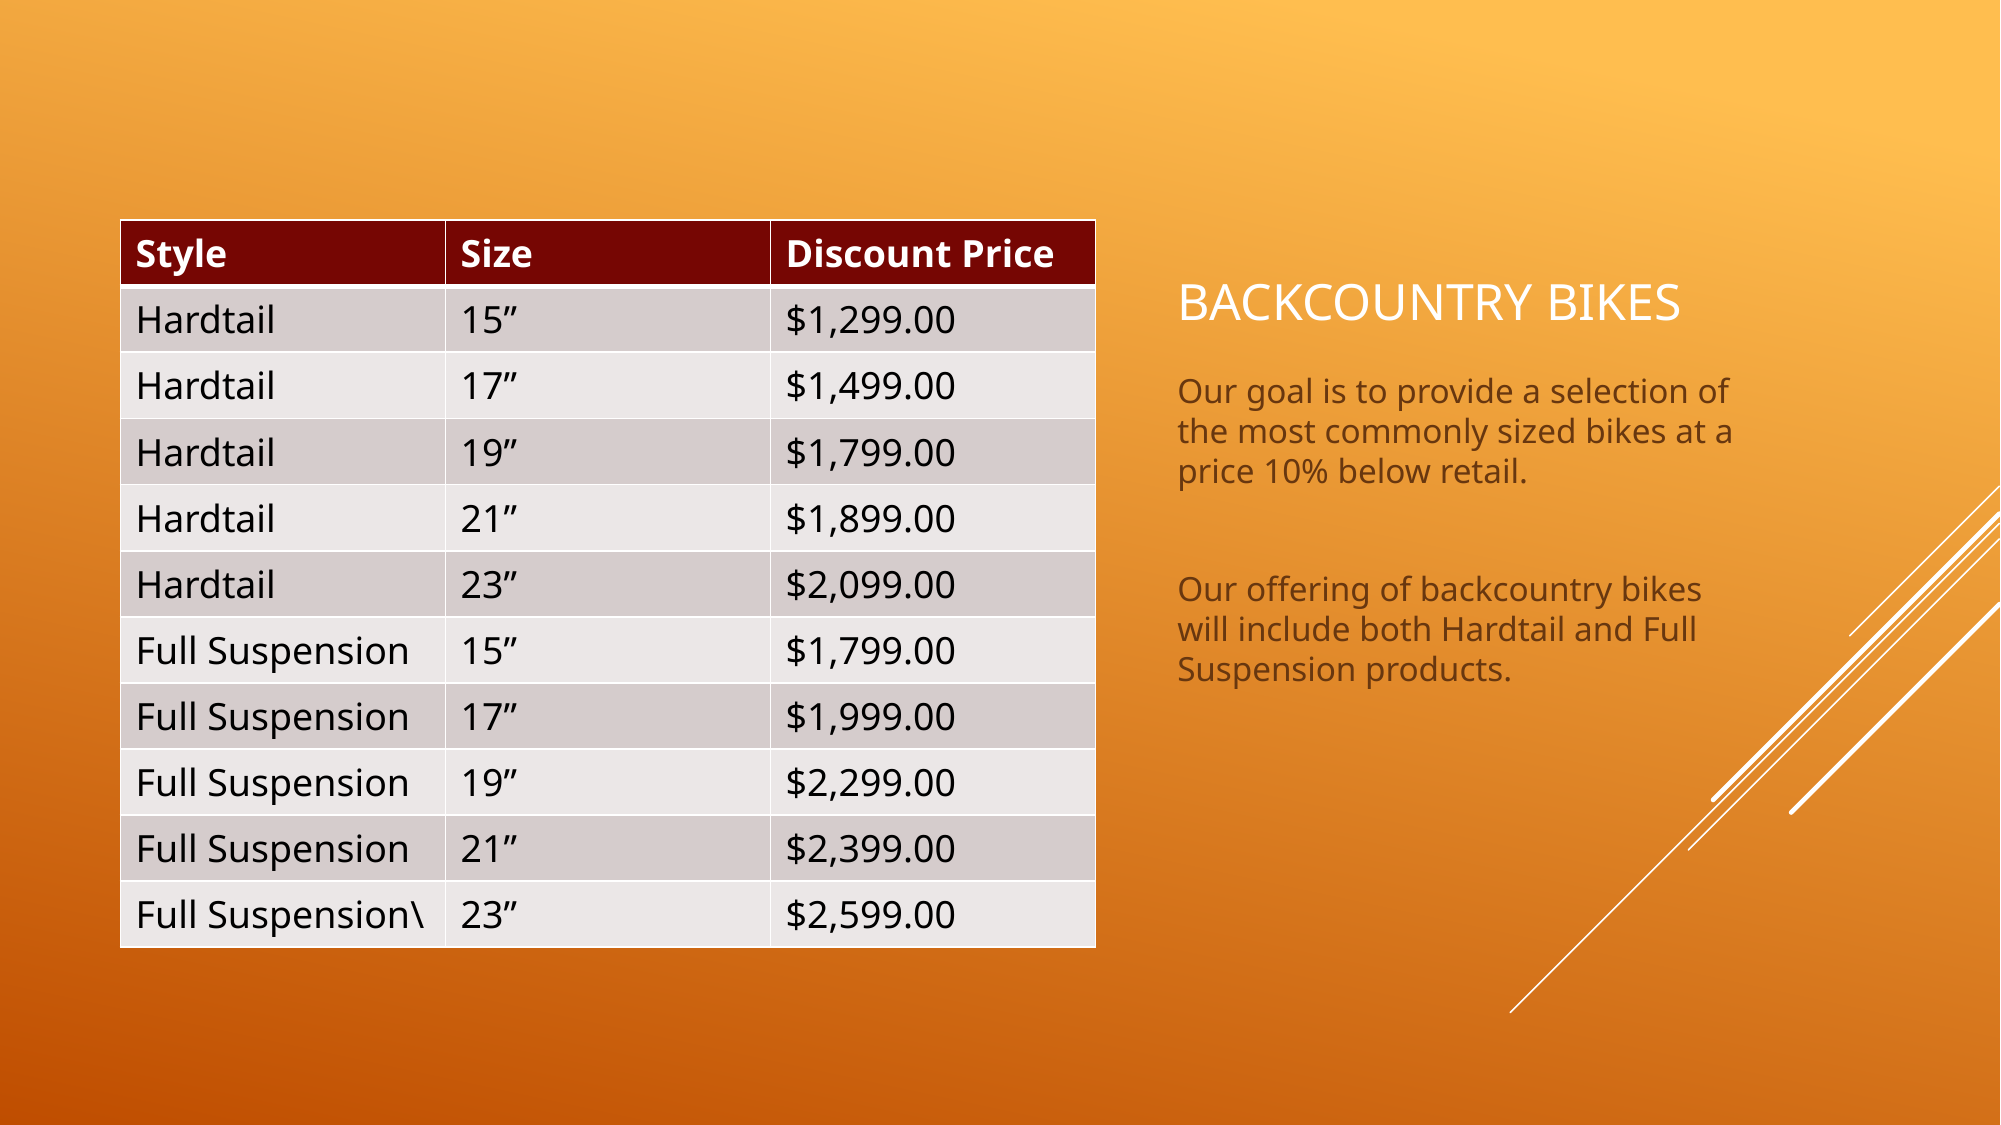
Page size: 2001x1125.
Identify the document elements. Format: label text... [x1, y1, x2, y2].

table_cell $1,999.00 [771, 684, 1095, 748]
table_cell 15” [446, 289, 770, 351]
table_cell $1,299.00 [771, 289, 1095, 351]
table_cell 23” [446, 882, 770, 946]
table_cell Full Suspension [121, 684, 445, 748]
table_header Size [446, 221, 770, 284]
table_cell 19” [446, 419, 770, 484]
table_header Style [121, 221, 445, 284]
table_cell $2,099.00 [771, 552, 1095, 616]
table_cell Hardtail [121, 419, 445, 484]
table_cell 17” [446, 684, 770, 748]
title Backcountry Bikes [1162, 112, 1763, 338]
table_cell Full Suspension [121, 618, 445, 682]
table_cell 19” [446, 750, 770, 814]
table_cell Hardtail [121, 485, 445, 550]
list Our goal is to provide a selection of the most commonly sized bikes at a price 10% below retail. Our offering of backcountry bikes will include both Hardtail and Full Suspension products. [1162, 362, 1763, 706]
table_cell $2,299.00 [771, 750, 1095, 814]
table_cell Hardtail [121, 552, 445, 616]
table_cell $2,399.00 [771, 816, 1095, 880]
table_cell 23” [446, 552, 770, 616]
table_header Discount Price [771, 221, 1095, 284]
table_cell Full Suspension\ [121, 882, 445, 946]
table_cell $1,899.00 [771, 485, 1095, 550]
table_cell Full Suspension [121, 750, 445, 814]
table_cell 17” [446, 353, 770, 418]
table_cell $1,499.00 [771, 353, 1095, 418]
table_cell Hardtail [121, 353, 445, 418]
table_cell 21” [446, 816, 770, 880]
table_cell Hardtail [121, 289, 445, 351]
table_cell $1,799.00 [771, 419, 1095, 484]
table_cell $2,599.00 [771, 882, 1095, 946]
table_cell 21” [446, 485, 770, 550]
table_cell 15” [446, 618, 770, 682]
table_cell Full Suspension [121, 816, 445, 880]
table_cell $1,799.00 [771, 618, 1095, 682]
